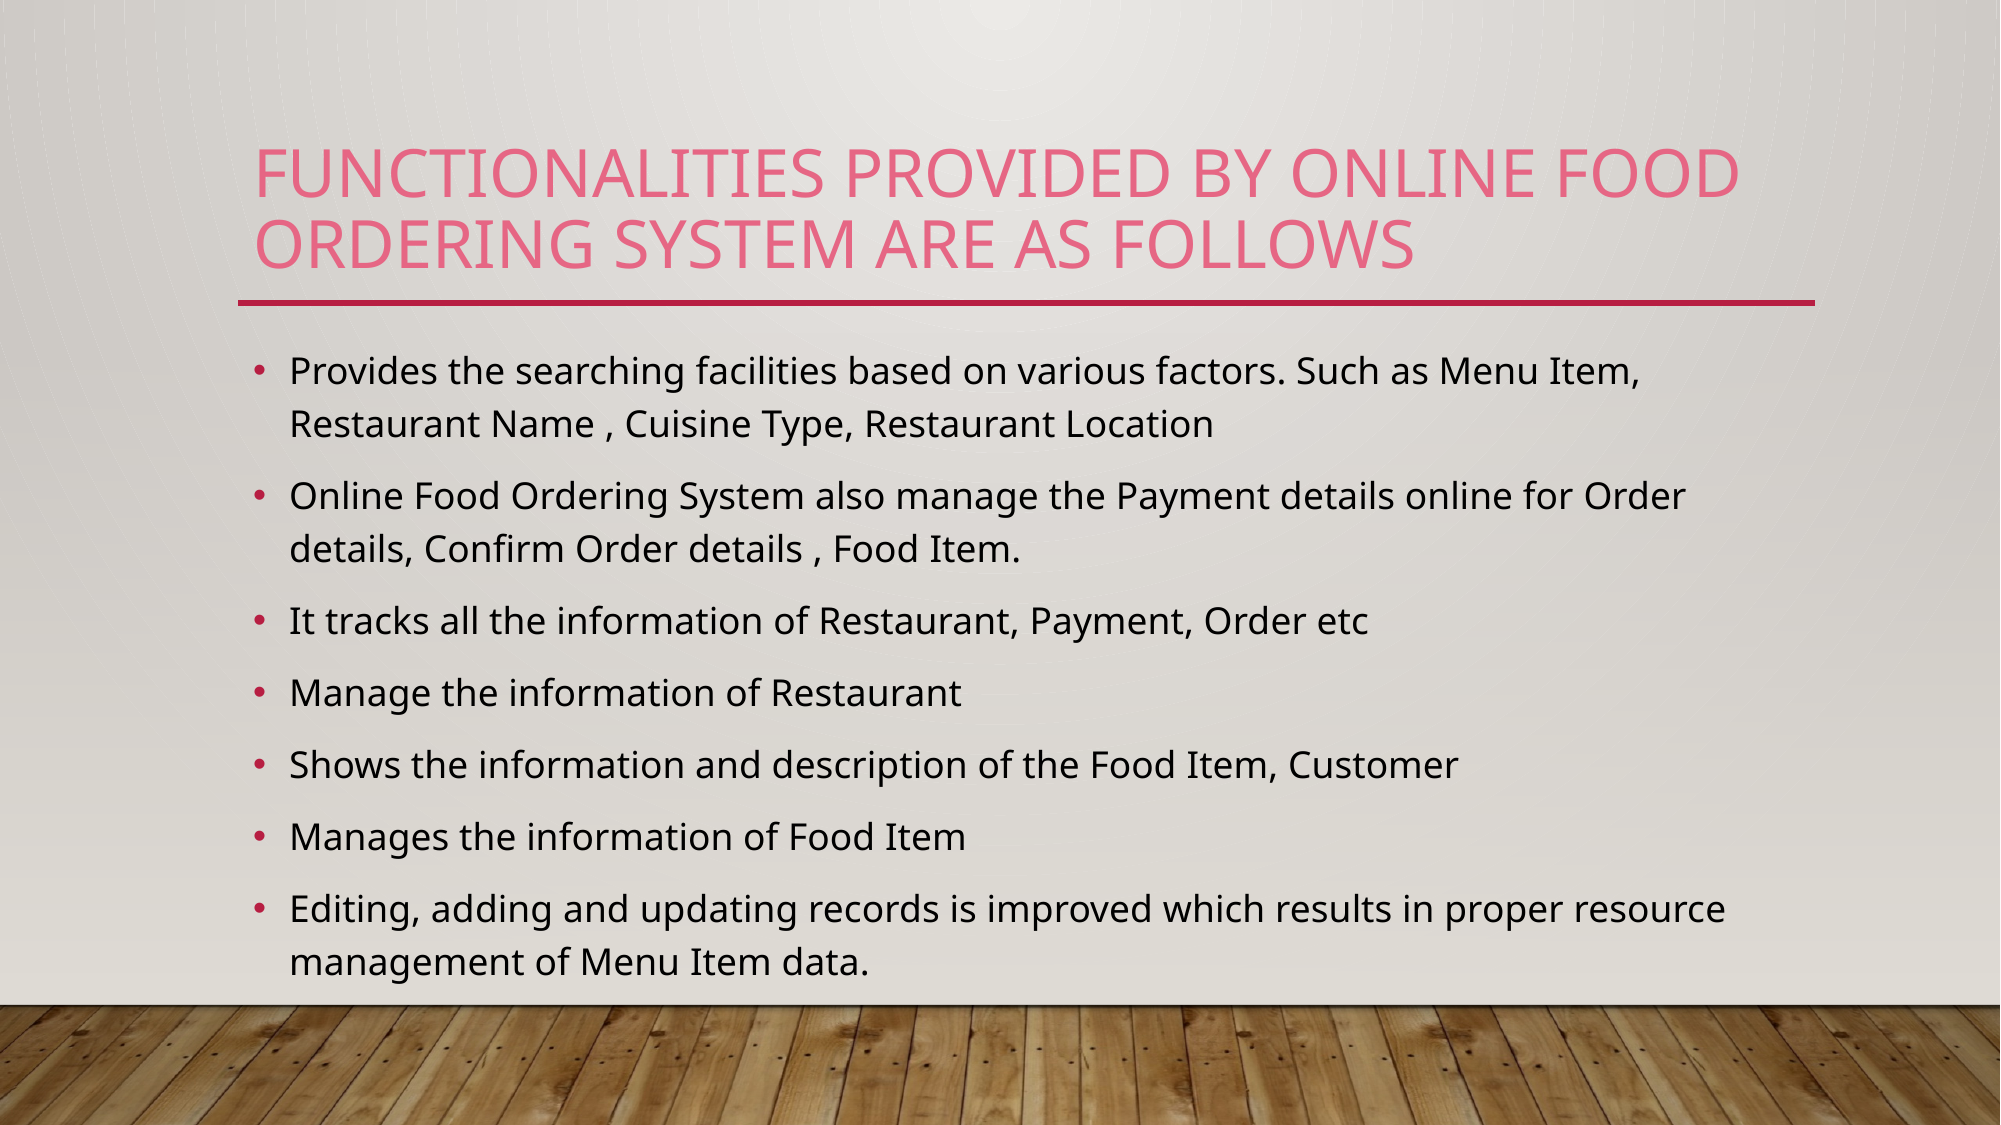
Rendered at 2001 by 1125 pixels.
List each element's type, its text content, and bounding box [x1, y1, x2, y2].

list Provides the searching facilities based on various factors. Such as Menu Item, Restaurant Name , Cuisine Type, Restaurant Location Online Food Ordering System also manage the Payment details online for Order details, Confirm Order details , Food Item. It tracks all the information of Restaurant, Payment, Order etc Manage the information of Restaurant Shows the information and description of the Food Item, Customer Manages the information of Food Item Editing, adding and updating records is improved which results in proper resource management of Menu Item data. [238, 330, 1814, 993]
title Functionalities provided by online food ordering system are as follows [238, 131, 1814, 305]
picture [0, 1005, 2000, 1125]
